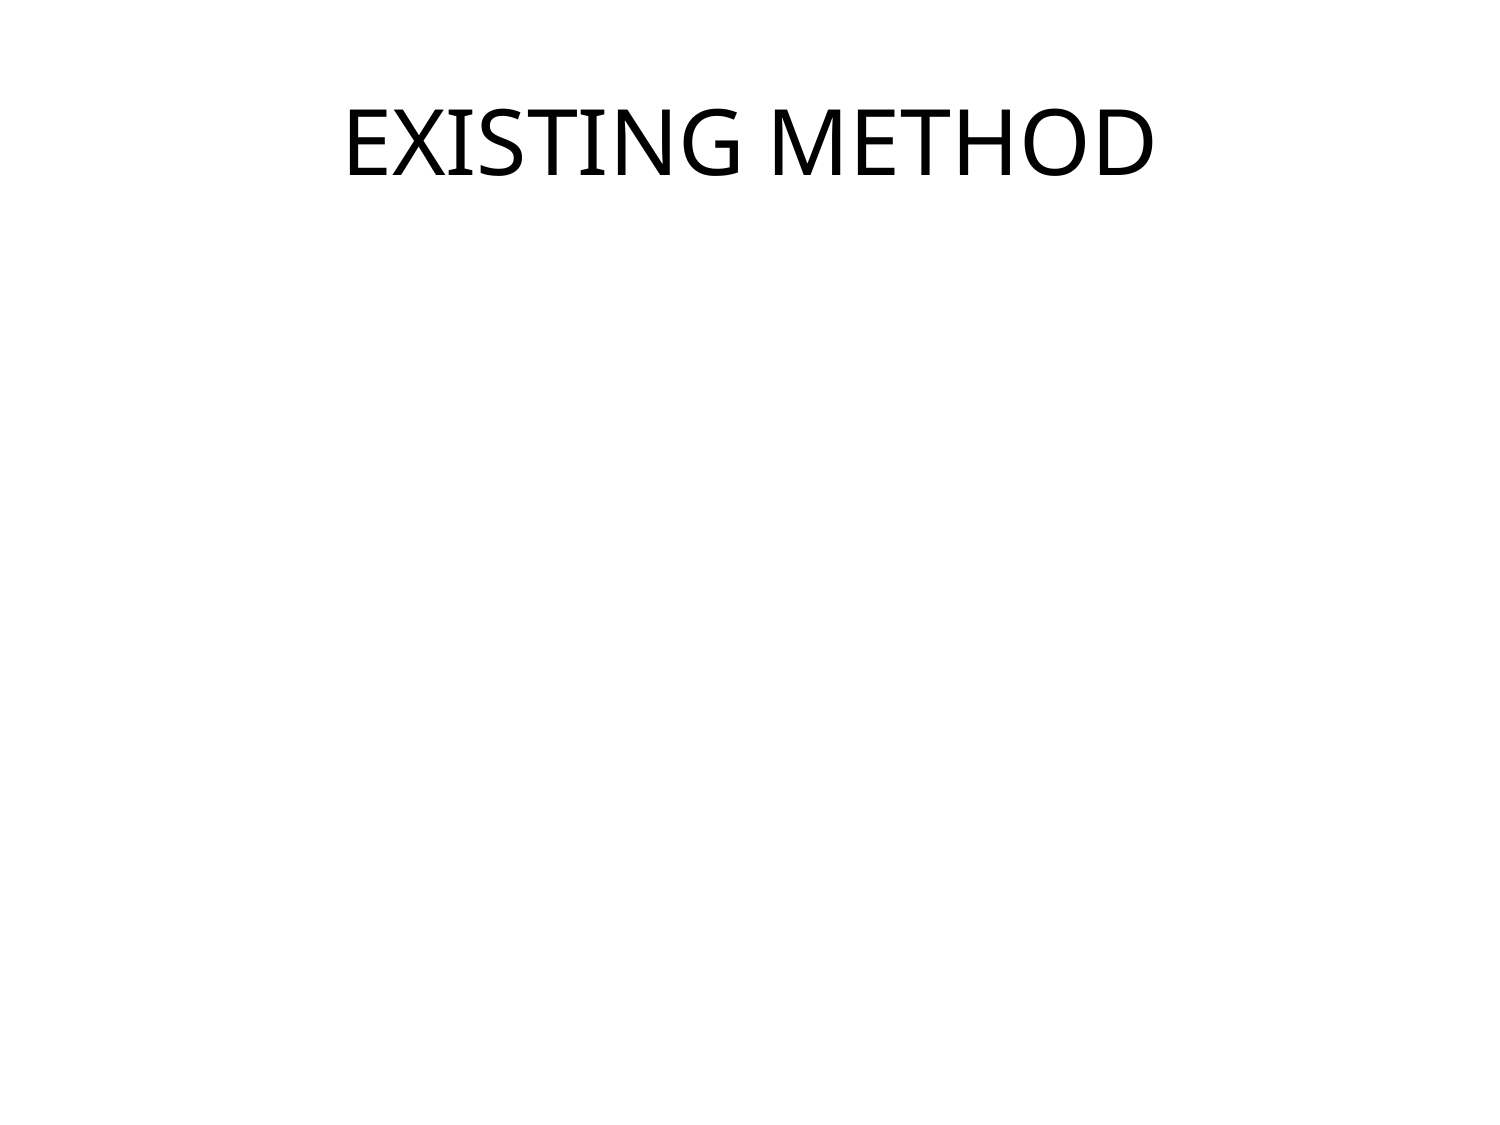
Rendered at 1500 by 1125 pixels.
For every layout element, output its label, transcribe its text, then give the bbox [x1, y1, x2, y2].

title EXISTING METHOD [75, 45, 1425, 233]
